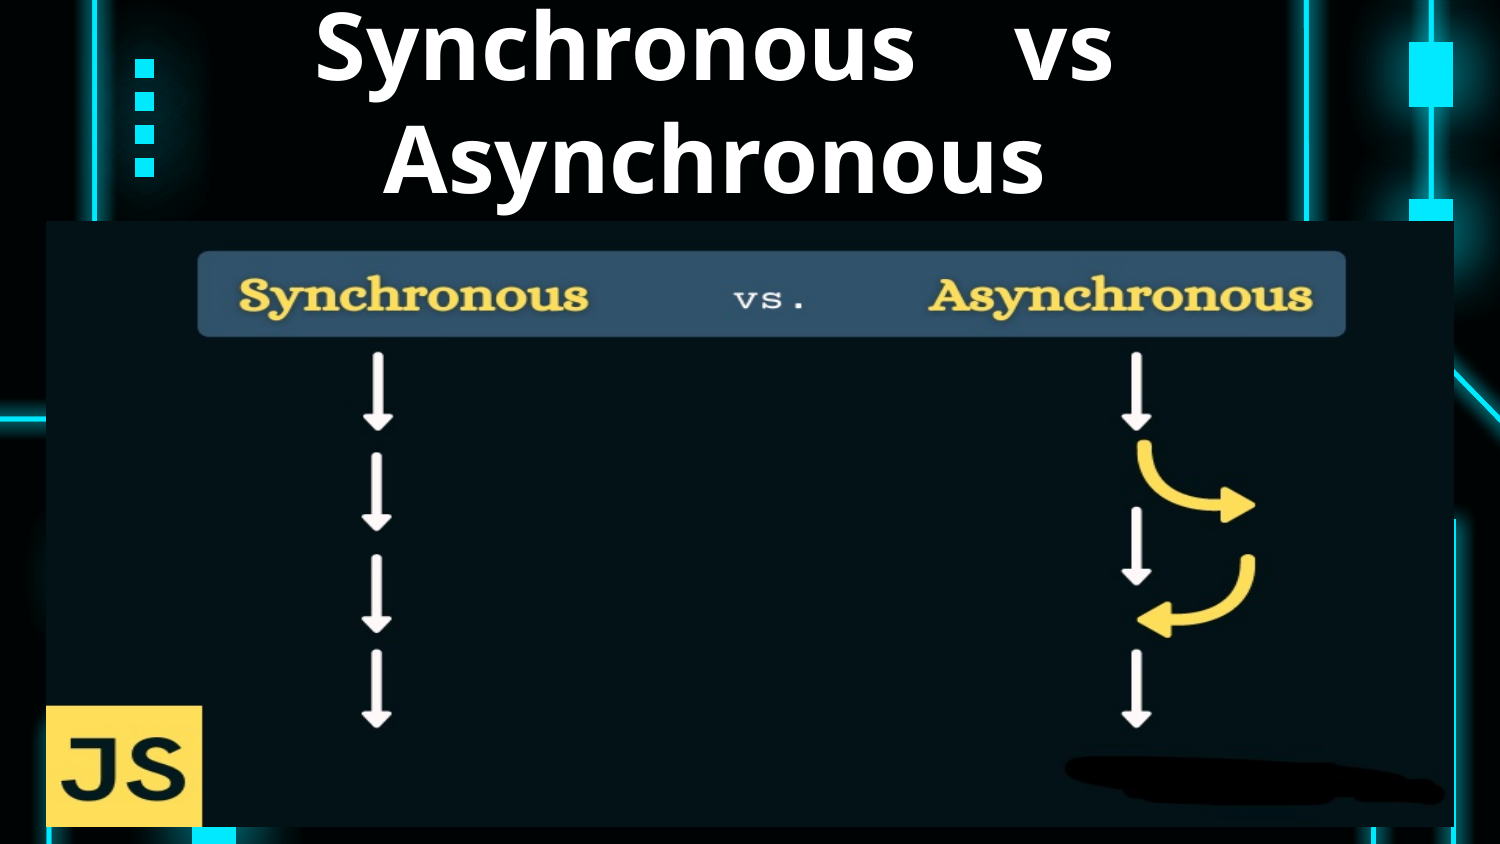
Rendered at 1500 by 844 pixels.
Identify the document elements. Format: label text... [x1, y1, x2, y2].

picture [46, 221, 1454, 827]
title Synchronous vs Asynchronous [36, 0, 1393, 284]
